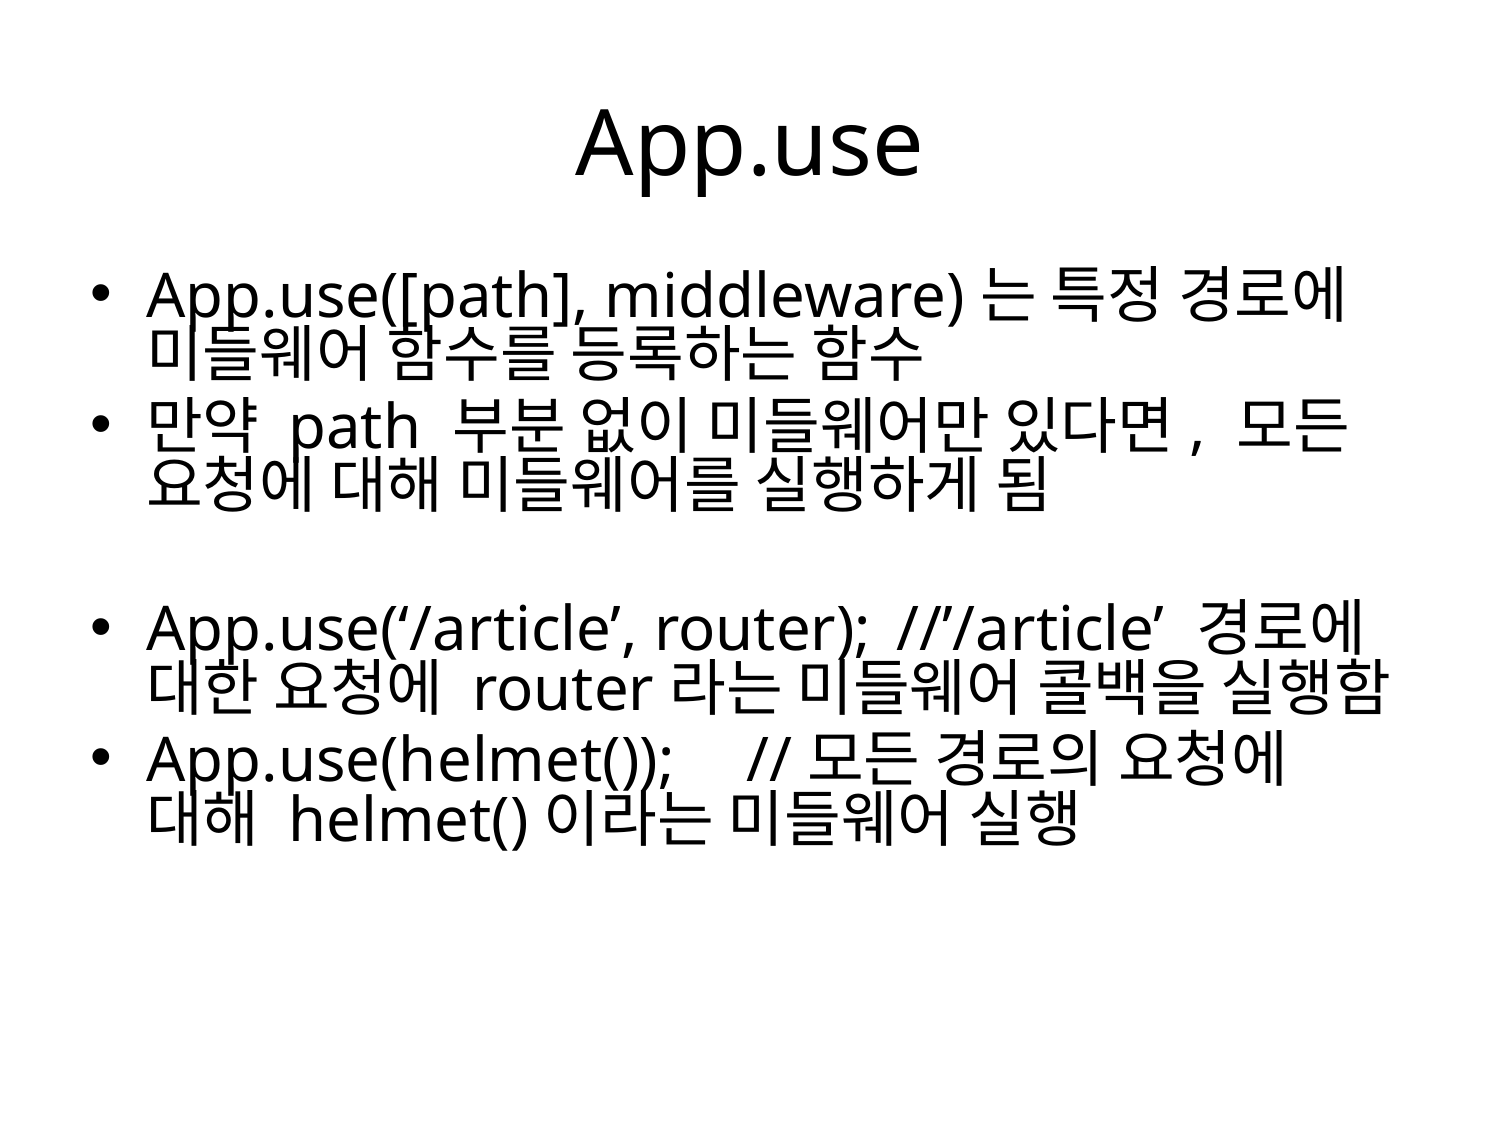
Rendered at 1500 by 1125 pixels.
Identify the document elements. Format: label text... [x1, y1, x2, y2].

list App.use([path], middleware)는 특정 경로에 미들웨어 함수를 등록하는 함수 만약 path 부분 없이 미들웨어만 있다면, 모든 요청에 대해 미들웨어를 실행하게 됨 App.use(‘/article’, router); //’/article’ 경로에 대한 요청에 router라는 미들웨어 콜백을 실행함 App.use(helmet()); //모든 경로의 요청에 대해 helmet()이라는 미들웨어 실행 [75, 262, 1425, 1005]
title App.use [75, 45, 1425, 233]
